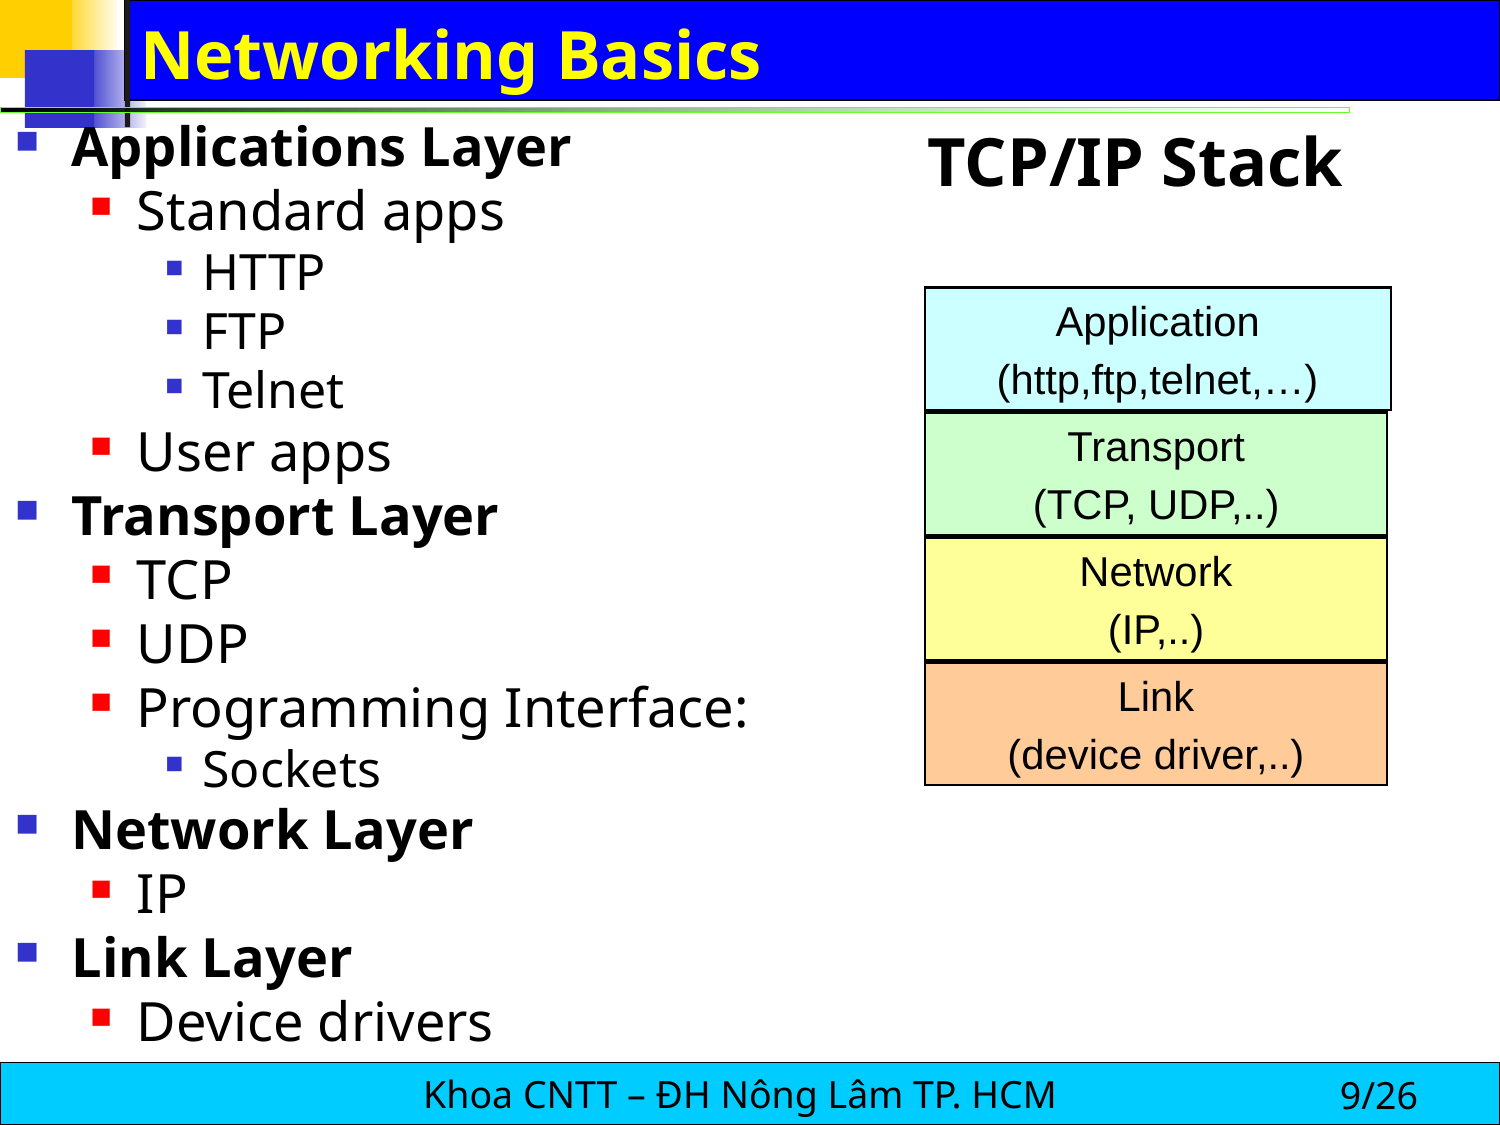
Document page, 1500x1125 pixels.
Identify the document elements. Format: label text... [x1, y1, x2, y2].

text_box Transport (TCP, UDP,..) [924, 412, 1388, 536]
text_box Network (IP,..) [924, 537, 1388, 661]
list Applications Layer Standard apps HTTP FTP Telnet User apps Transport Layer TCP UDP Programming Interface: Sockets Network Layer IP Link Layer Device drivers [0, 112, 800, 1050]
list TCP/IP Stack [912, 112, 1500, 1050]
text_box Application (http,ftp,telnet,…) [924, 287, 1391, 411]
title Networking Basics [124, 12, 1467, 101]
text_box Link (device driver,..) [924, 662, 1388, 786]
